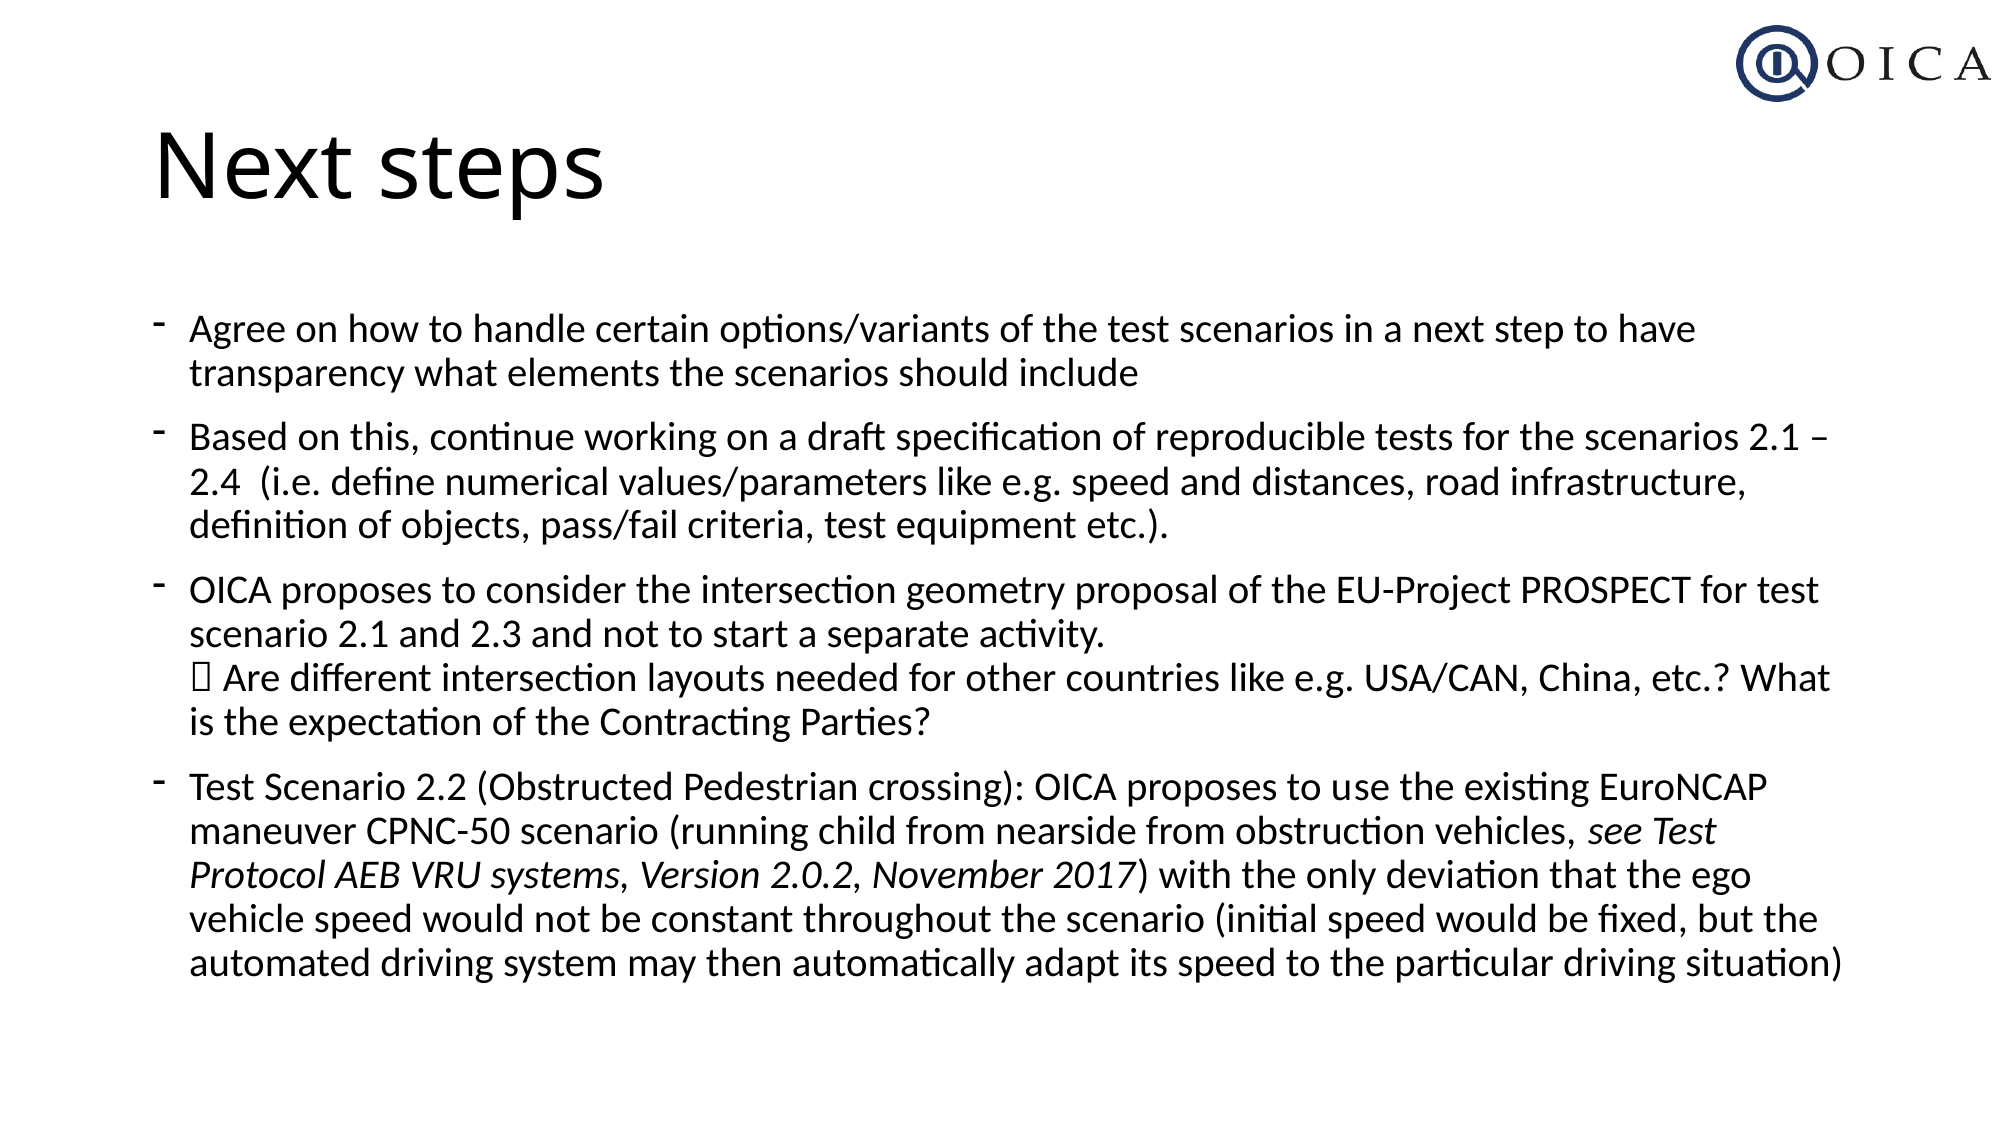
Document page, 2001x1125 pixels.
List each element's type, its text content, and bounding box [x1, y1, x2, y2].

list Agree on how to handle certain options/variants of the test scenarios in a next step to have transparency what elements the scenarios should include Based on this, continue working on a draft specification of reproducible tests for the scenarios 2.1 – 2.4 (i.e. define numerical values/parameters like e.g. speed and distances, road infrastructure, definition of objects, pass/fail criteria, test equipment etc.). OICA proposes to consider the intersection geometry proposal of the EU-Project PROSPECT for test scenario 2.1 and 2.3 and not to start a separate activity.  Are different intersection layouts needed for other countries like e.g. USA/CAN, China, etc.? What is the expectation of the Contracting Parties? Test Scenario 2.2 (Obstructed Pedestrian crossing): OICA proposes to use the existing EuroNCAP maneuver CPNC-50 scenario (running child from nearside from obstruction vehicles, see Test Protocol AEB VRU systems, Version 2.0.2, November 2017) with the only deviation that the ego vehicle speed would not be constant throughout the scenario (initial speed would be fixed, but the automated driving system may then automatically adapt its speed to the particular driving situation) [137, 299, 1863, 1014]
picture [1736, 0, 1991, 128]
title Next steps [137, 59, 1863, 278]
